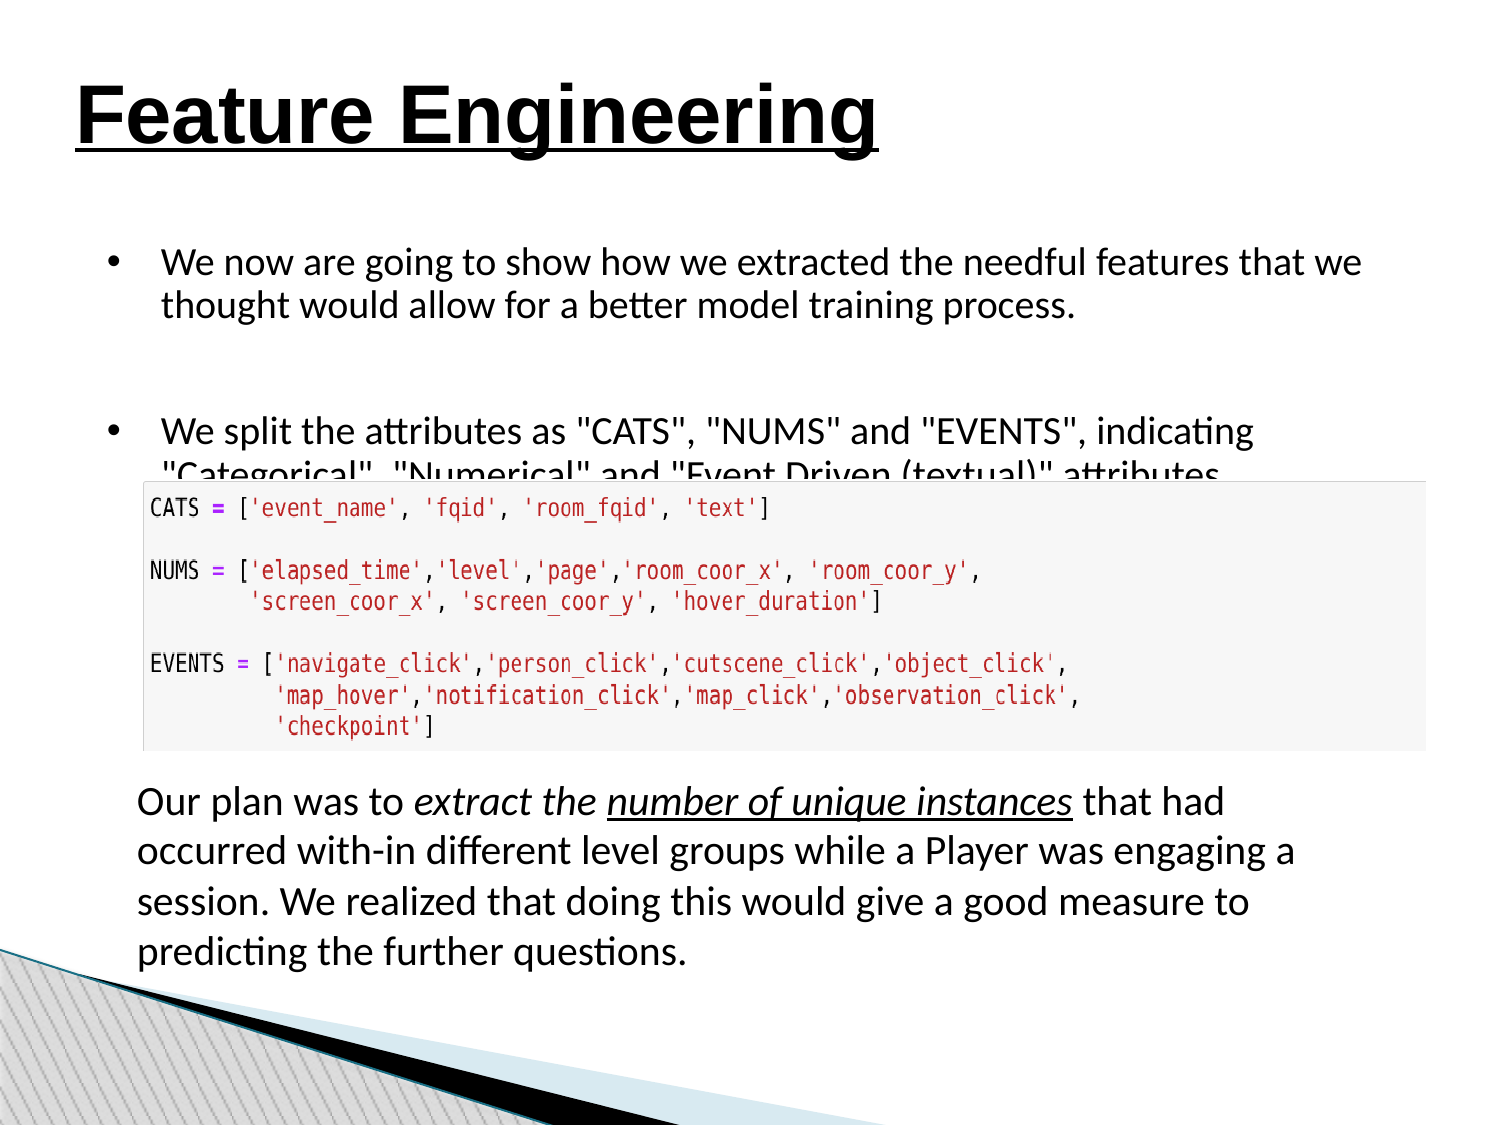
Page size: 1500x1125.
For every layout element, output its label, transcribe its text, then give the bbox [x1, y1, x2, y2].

picture [140, 479, 1426, 752]
text_box Our plan was to extract the number of unique instances that had occurred with-in different level groups while a Player was engaging a session. We realized that doing this would give a good measure to predicting the further questions. [121, 765, 1379, 981]
list We now are going to show how we extracted the needful features that we thought would allow for a better model training process. We split the attributes as "CATS", "NUMS" and "EVENTS", indicating "Categorical", "Numerical" and "Event Driven (textual)" attributes. [106, 241, 1457, 500]
title Feature Engineering [75, 45, 964, 188]
